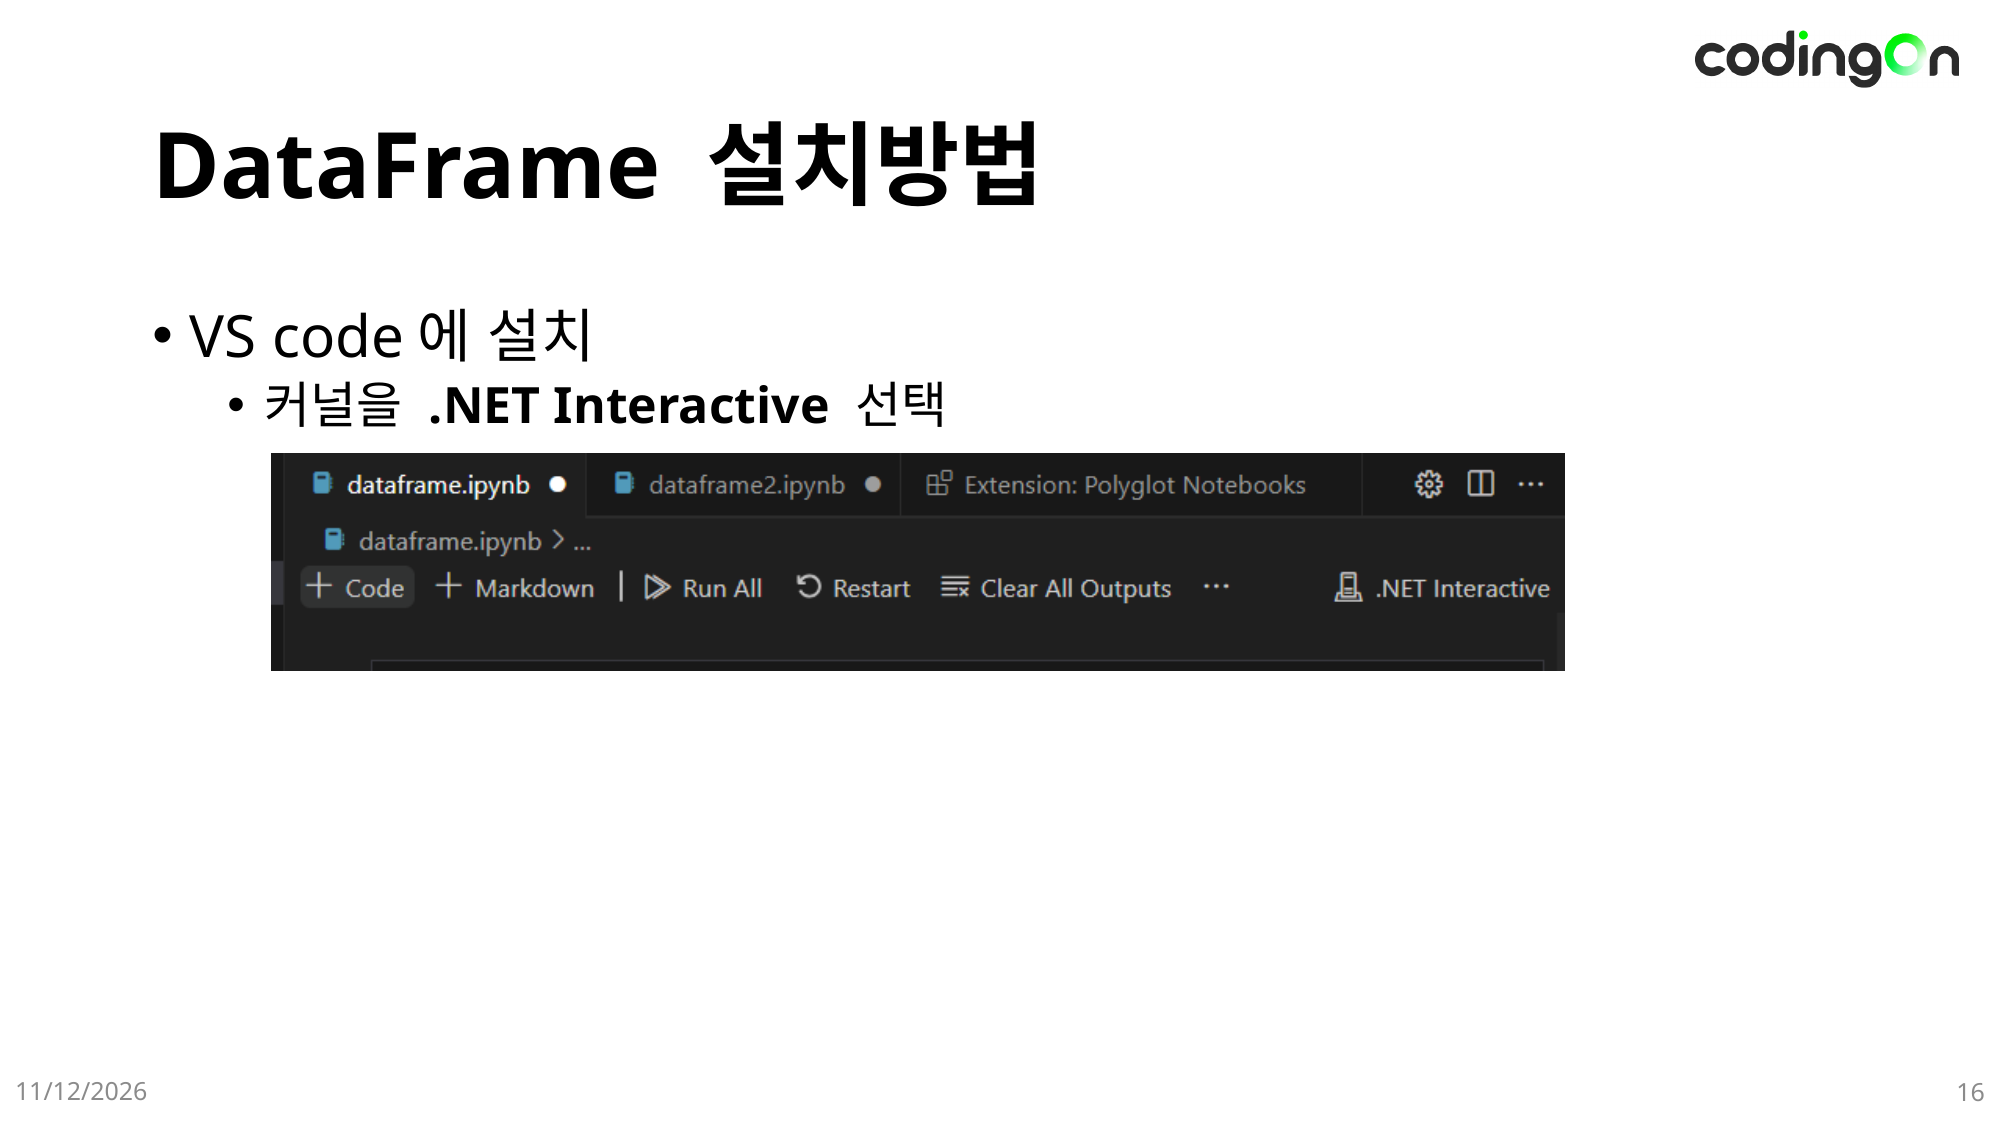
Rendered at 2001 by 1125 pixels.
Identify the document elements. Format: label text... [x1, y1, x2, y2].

title DataFrame 설치방법 [137, 59, 1863, 278]
picture [271, 453, 1565, 672]
slide_number 16 [1550, 1063, 2000, 1124]
picture [1695, 30, 1959, 88]
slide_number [0, 1062, 450, 1123]
list VS code에 설치 커널을 .NET Interactive 선택 [137, 299, 1863, 1014]
